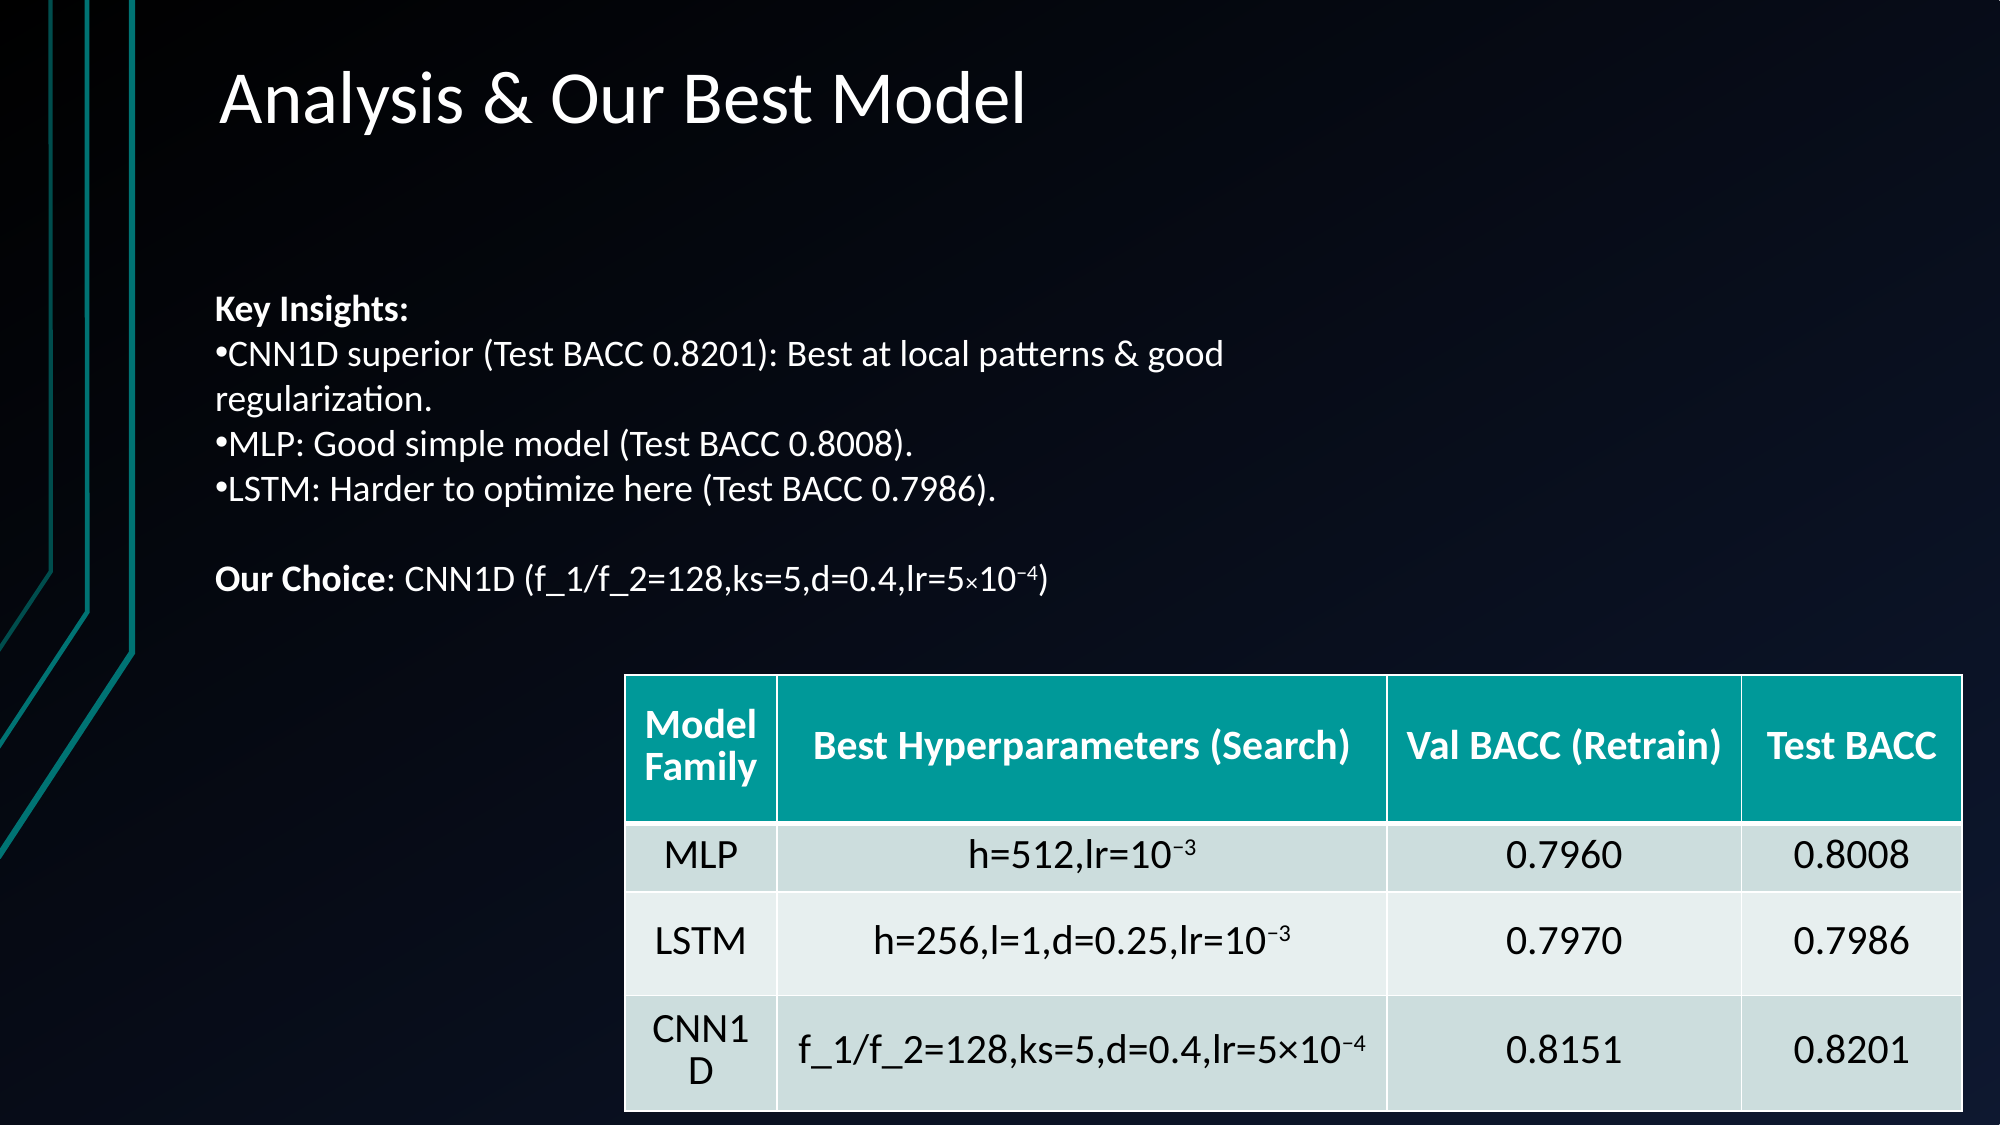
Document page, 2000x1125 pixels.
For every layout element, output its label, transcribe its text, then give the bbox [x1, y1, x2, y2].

table_cell 0.7970 [1388, 893, 1741, 995]
table_cell 0.8008 [1742, 826, 1961, 891]
table_cell LSTM [626, 893, 776, 995]
table_cell h=512,lr=10−3 [778, 826, 1386, 891]
title Analysis & Our Best Model [199, 45, 1900, 150]
table_cell f_1/f_2=128,ks=5,d=0.4,lr=5×10−4 [778, 996, 1386, 1110]
table_cell 0.8201 [1742, 996, 1961, 1110]
table_cell 0.7986 [1742, 893, 1961, 995]
table_cell CNN1D [626, 996, 776, 1110]
list Key Insights: CNN1D superior (Test BACC 0.8201): Best at local patterns & good regularization. MLP: Good simple model (Test BACC 0.8008). LSTM: Harder to optimize here (Test BACC 0.7986). Our Choice: CNN1D (f_1/f_2=128,ks=5,d=0.4,lr=5×10−4) [199, 115, 1325, 768]
table_cell 0.7960 [1388, 826, 1741, 891]
table_cell h=256,l=1,d=0.25,lr=10−3 [778, 893, 1386, 995]
table_header Best Hyperparameters (Search) [778, 676, 1386, 821]
table_header Model Family [626, 676, 776, 821]
table_header Val BACC (Retrain) [1388, 676, 1741, 821]
table_cell 0.8151 [1388, 996, 1741, 1110]
table_cell MLP [626, 826, 776, 891]
table_header Test BACC [1742, 676, 1961, 821]
